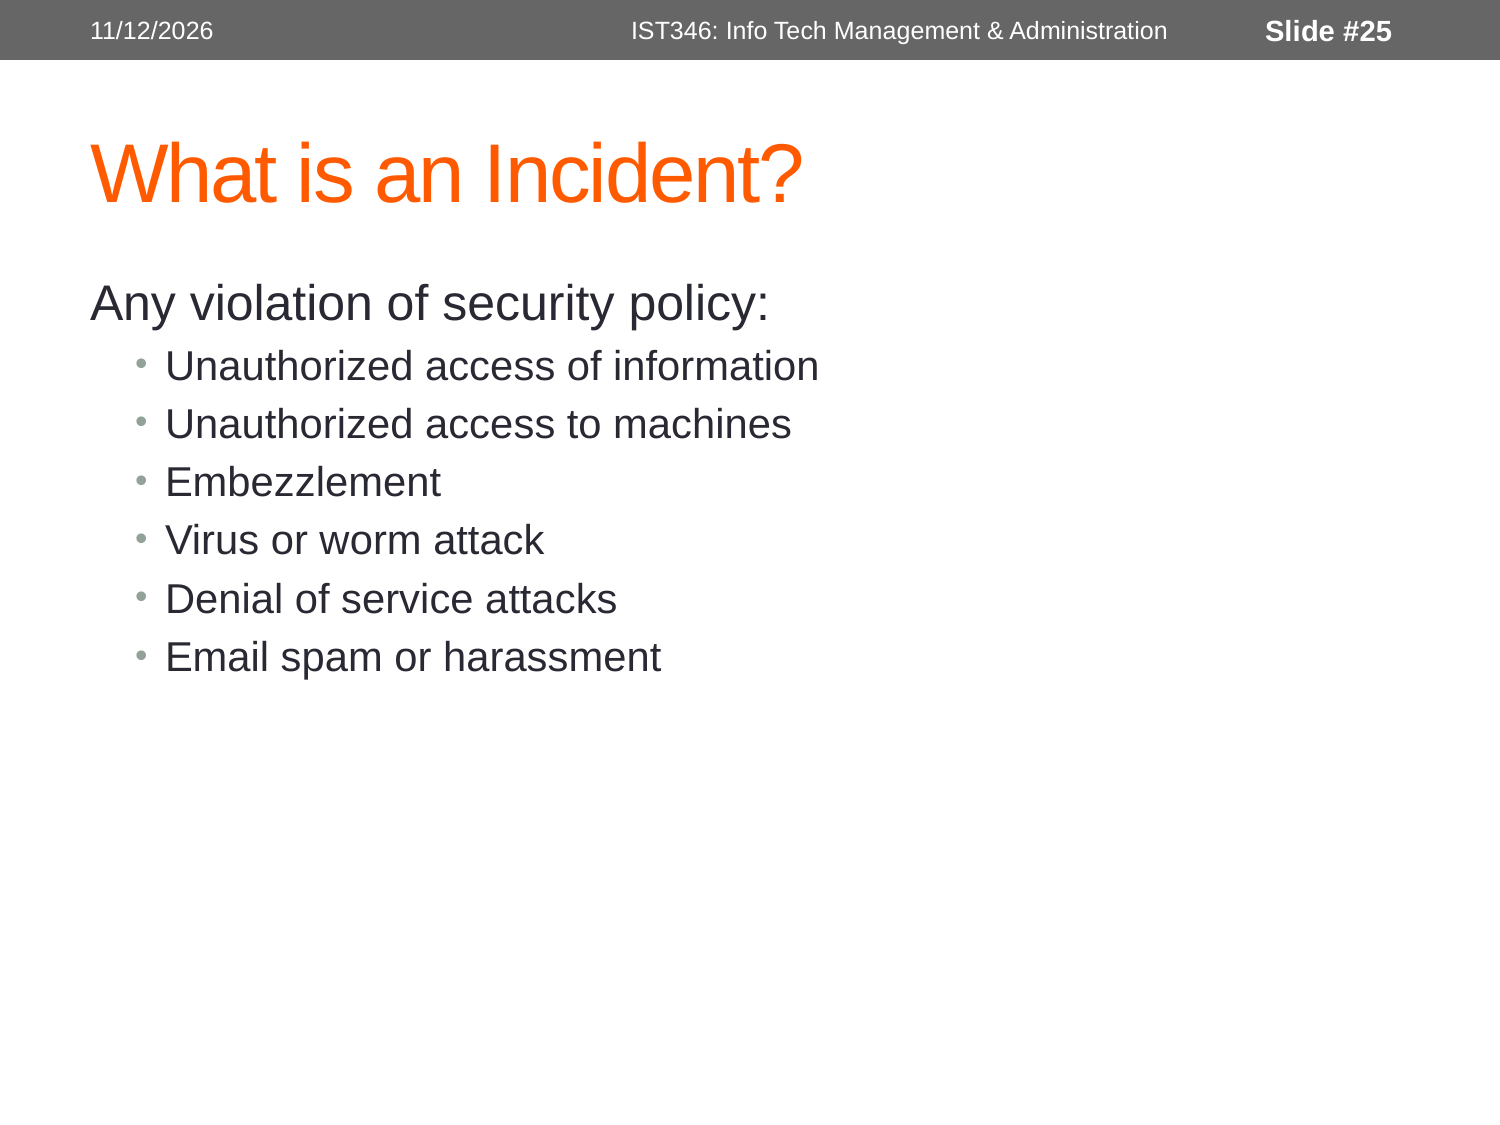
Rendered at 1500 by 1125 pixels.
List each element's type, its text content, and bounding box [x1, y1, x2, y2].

slide_number Slide #25 [1250, 3, 1425, 57]
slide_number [75, 3, 550, 57]
title What is an Incident? [75, 87, 1425, 250]
list Any violation of security policy: Unauthorized access of information Unauthorized access to machines Embezzlement Virus or worm attack Denial of service attacks Email spam or harassment [75, 262, 1425, 1063]
footer IST346: Info Tech Management & Administration [562, 3, 1238, 57]
